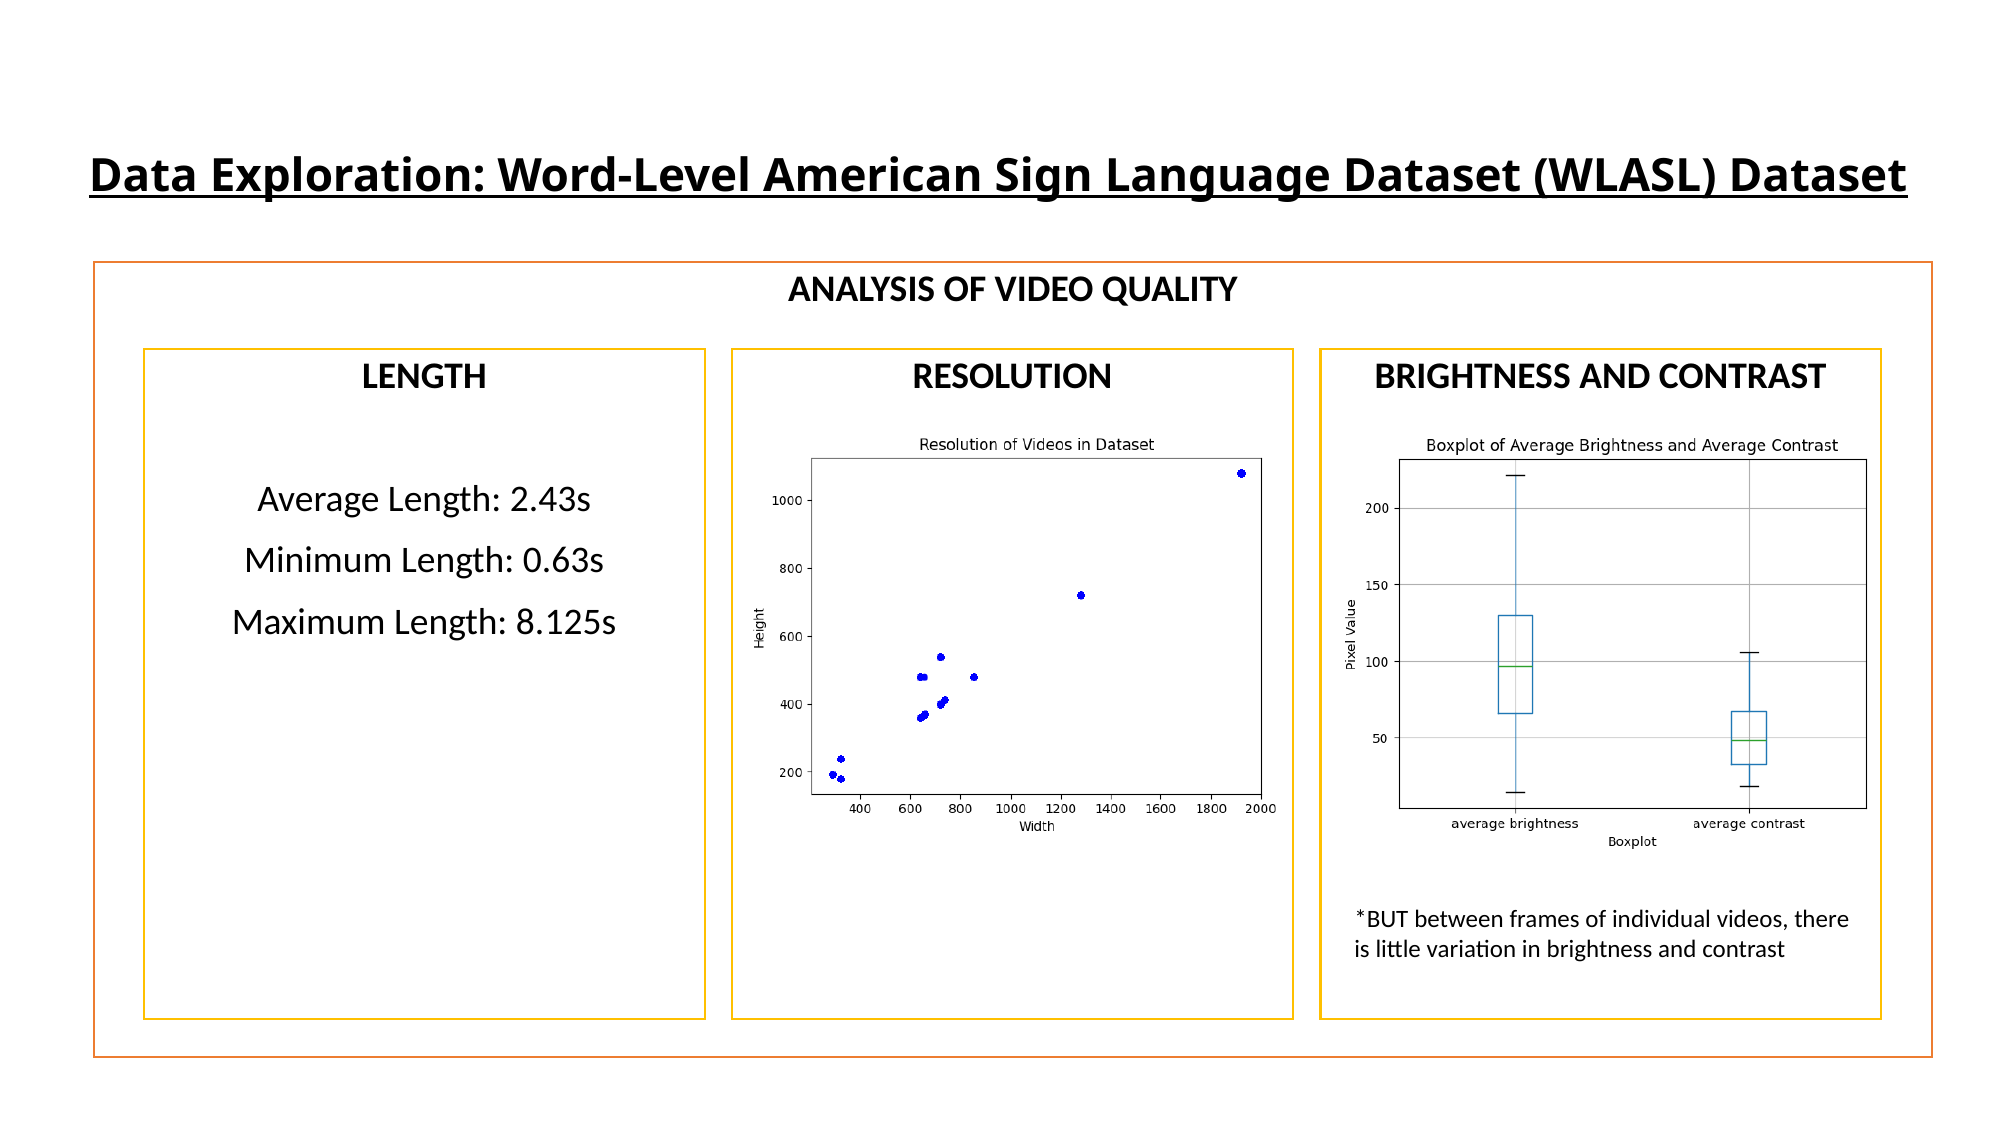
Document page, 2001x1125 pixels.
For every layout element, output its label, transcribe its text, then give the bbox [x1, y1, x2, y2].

text_box RESOLUTION [731, 348, 1294, 1020]
picture [1336, 428, 1874, 858]
text_box LENGTH Average Length: 2.43s Minimum Length: 0.63s Maximum Length: 8.125s [143, 348, 706, 1020]
picture [744, 428, 1285, 842]
text_box ANALYSIS OF VIDEO QUALITY [93, 261, 1933, 1058]
title Data Exploration: Word-Level American Sign Language Dataset (WLASL) Dataset [74, 129, 1932, 224]
text_box BRIGHTNESS AND CONTRAST [1319, 348, 1882, 1020]
text_box *BUT between frames of individual videos, there is little variation in brightness and contrast [1339, 894, 1874, 970]
